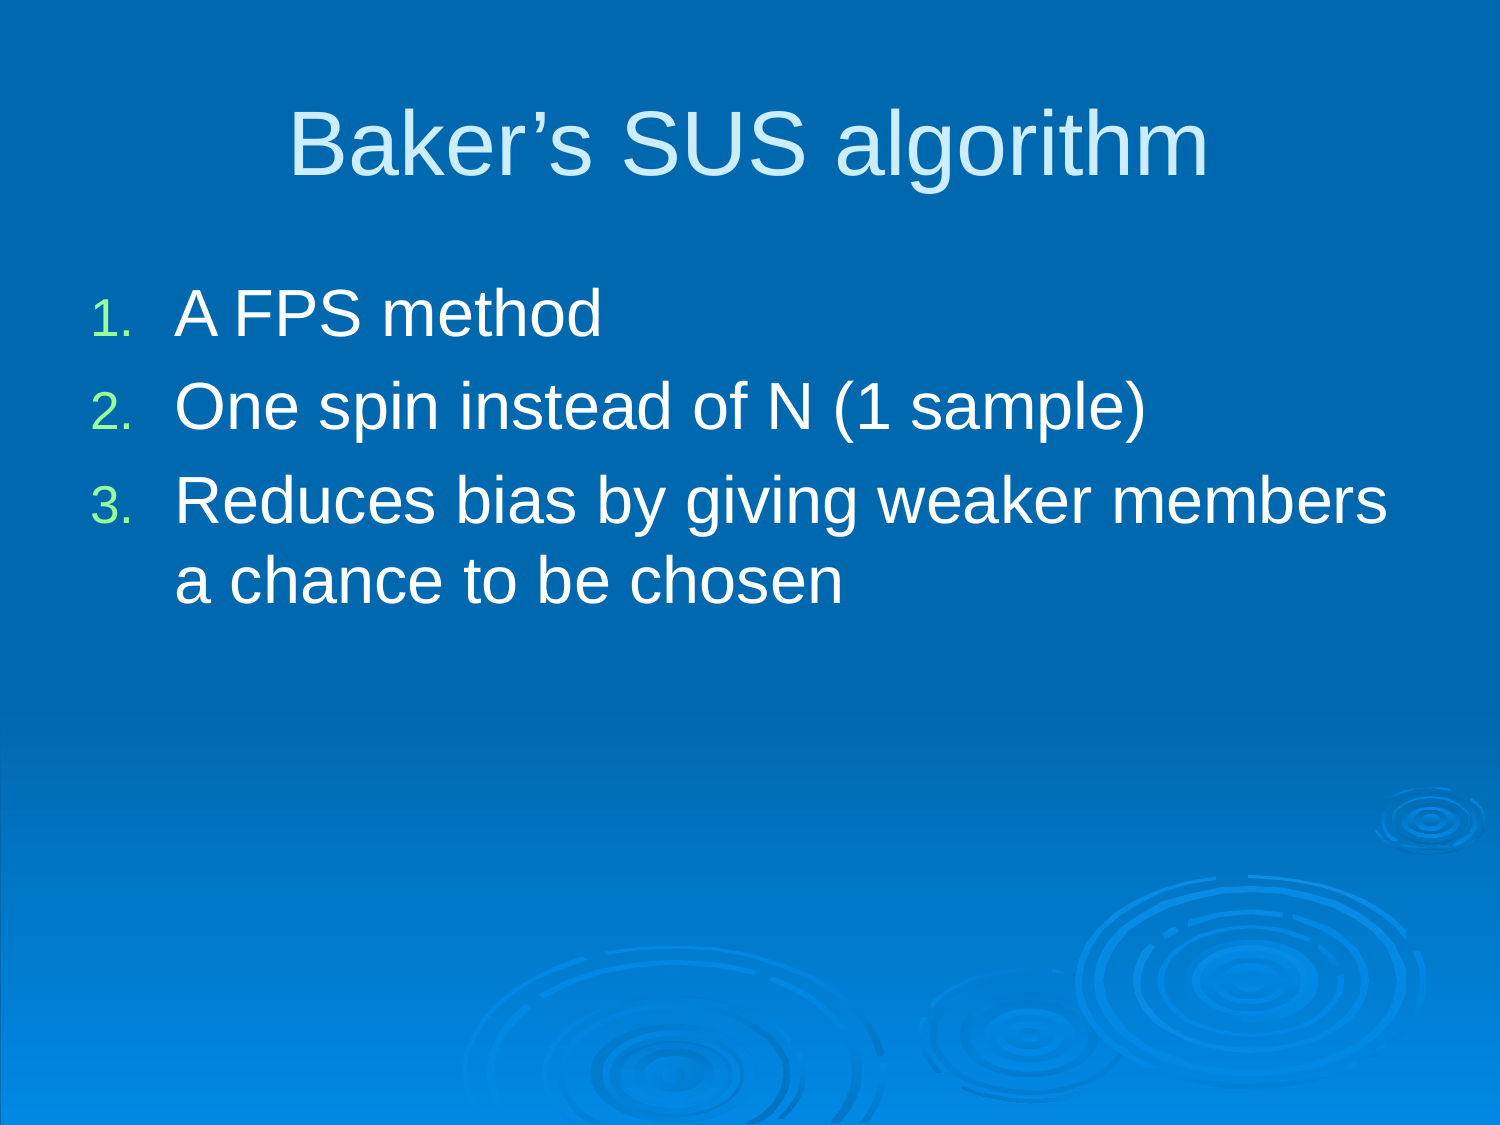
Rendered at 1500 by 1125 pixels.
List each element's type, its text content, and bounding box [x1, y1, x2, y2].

list A FPS method One spin instead of N (1 sample) Reduces bias by giving weaker members a chance to be chosen [74, 262, 1426, 1006]
title Baker’s SUS algorithm [74, 45, 1426, 233]
